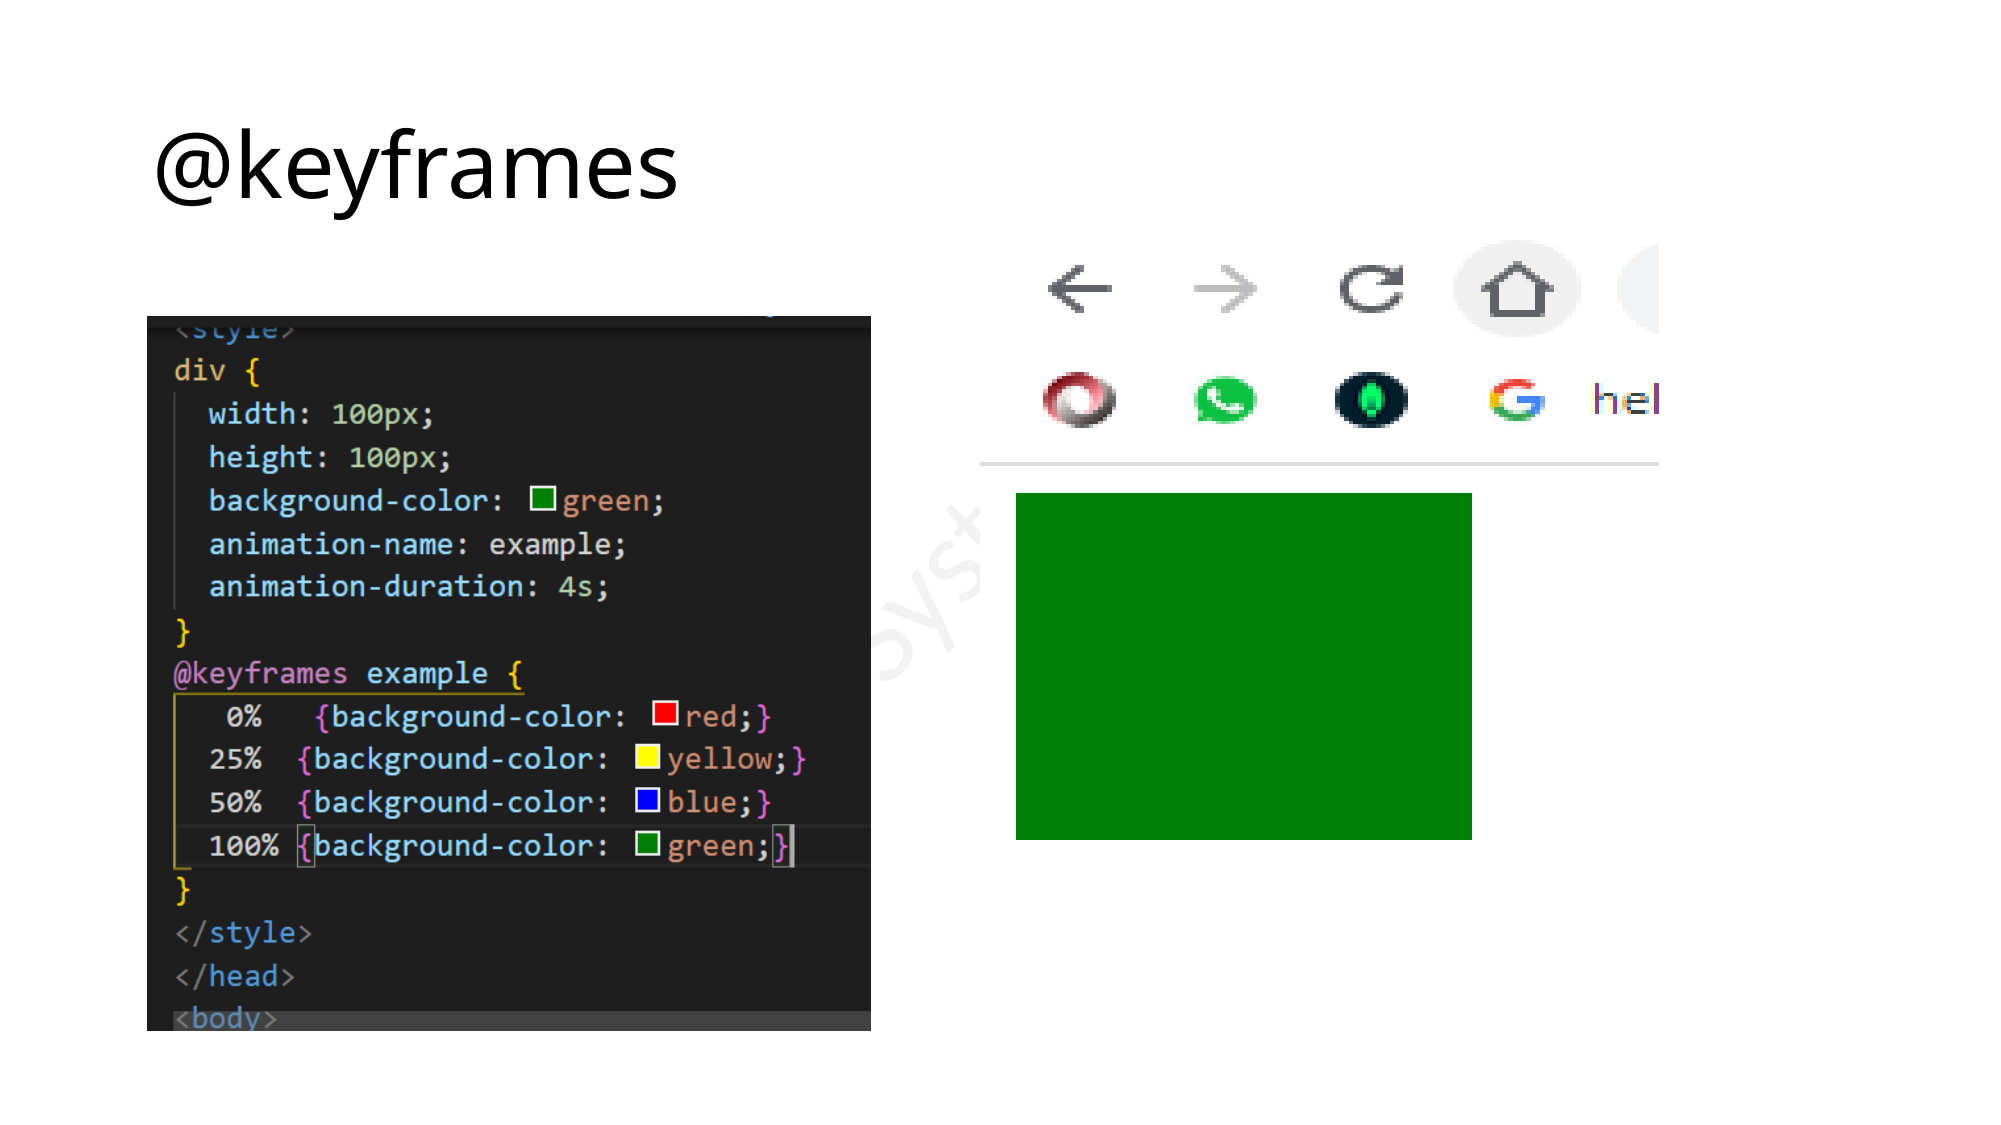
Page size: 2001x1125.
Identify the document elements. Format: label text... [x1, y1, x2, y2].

picture [979, 227, 1659, 1125]
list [147, 316, 871, 1031]
title @keyframes [137, 59, 1863, 278]
